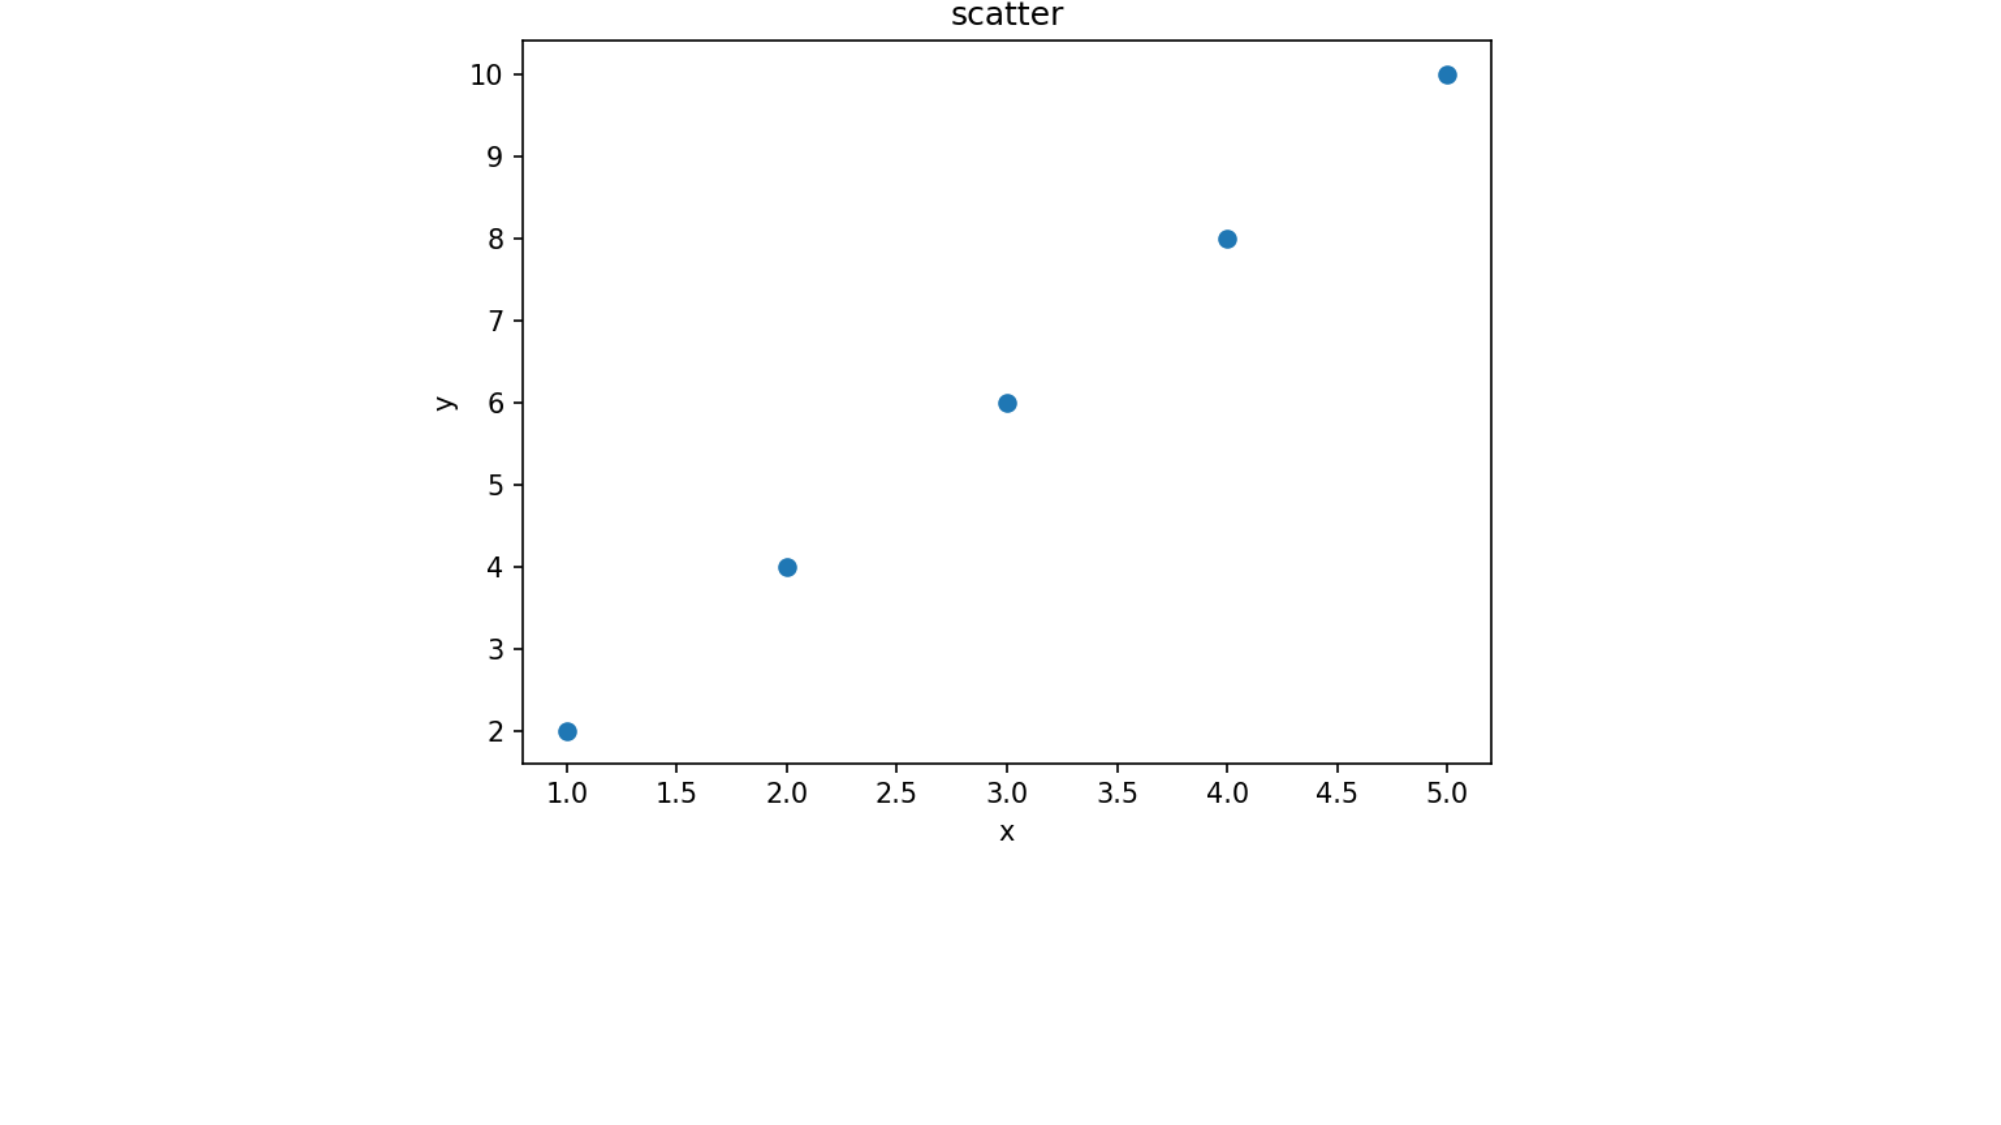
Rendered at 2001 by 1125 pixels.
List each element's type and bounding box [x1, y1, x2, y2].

picture [394, 0, 1563, 842]
